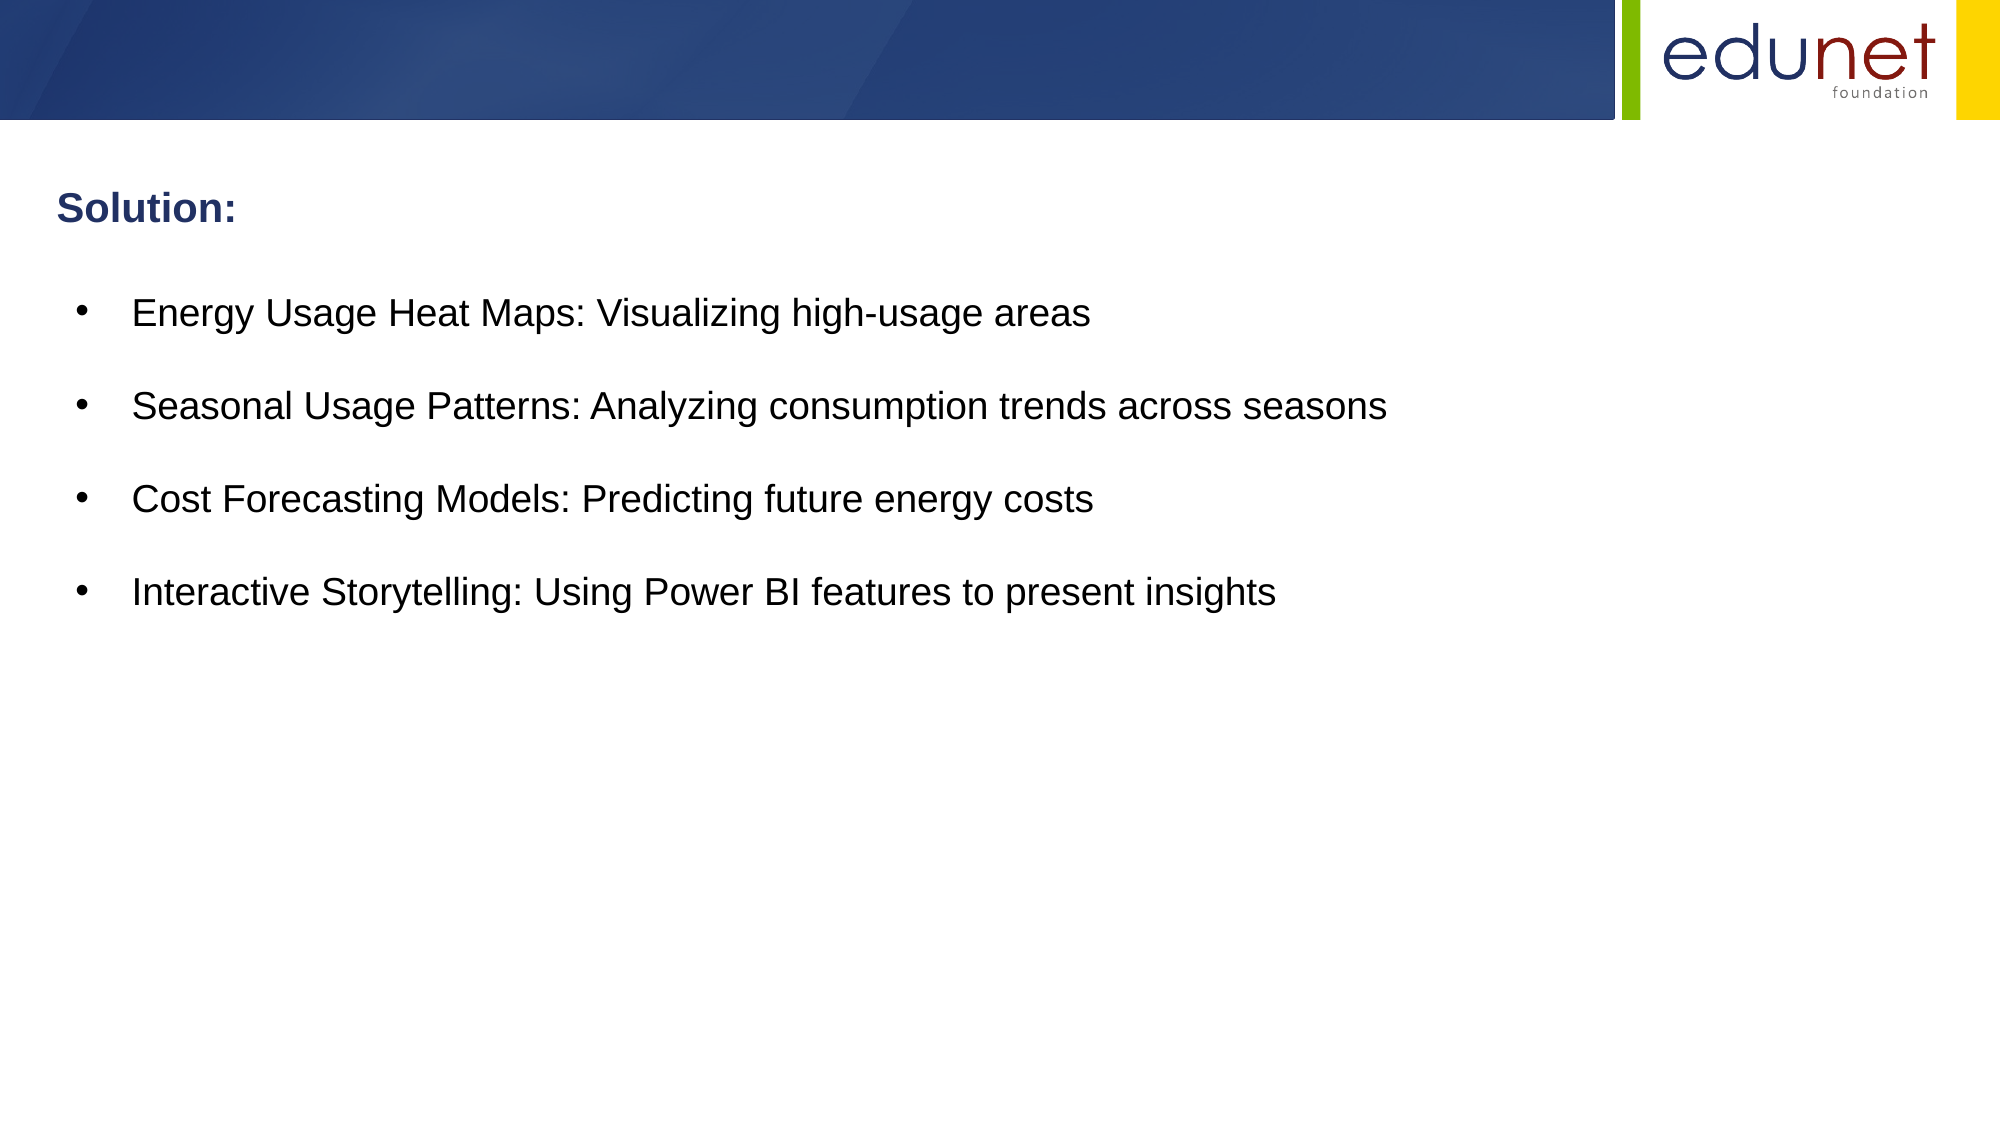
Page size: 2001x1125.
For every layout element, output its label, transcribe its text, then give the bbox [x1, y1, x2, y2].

text_box Solution: [41, 172, 1043, 238]
text_box Energy Usage Heat Maps: Visualizing high-usage areas Seasonal Usage Patterns: Analyzing consumption trends across seasons Cost Forecasting Models: Predicting future energy costs Interactive Storytelling: Using Power BI features to present insights [60, 279, 1806, 621]
picture [1652, 12, 1948, 108]
